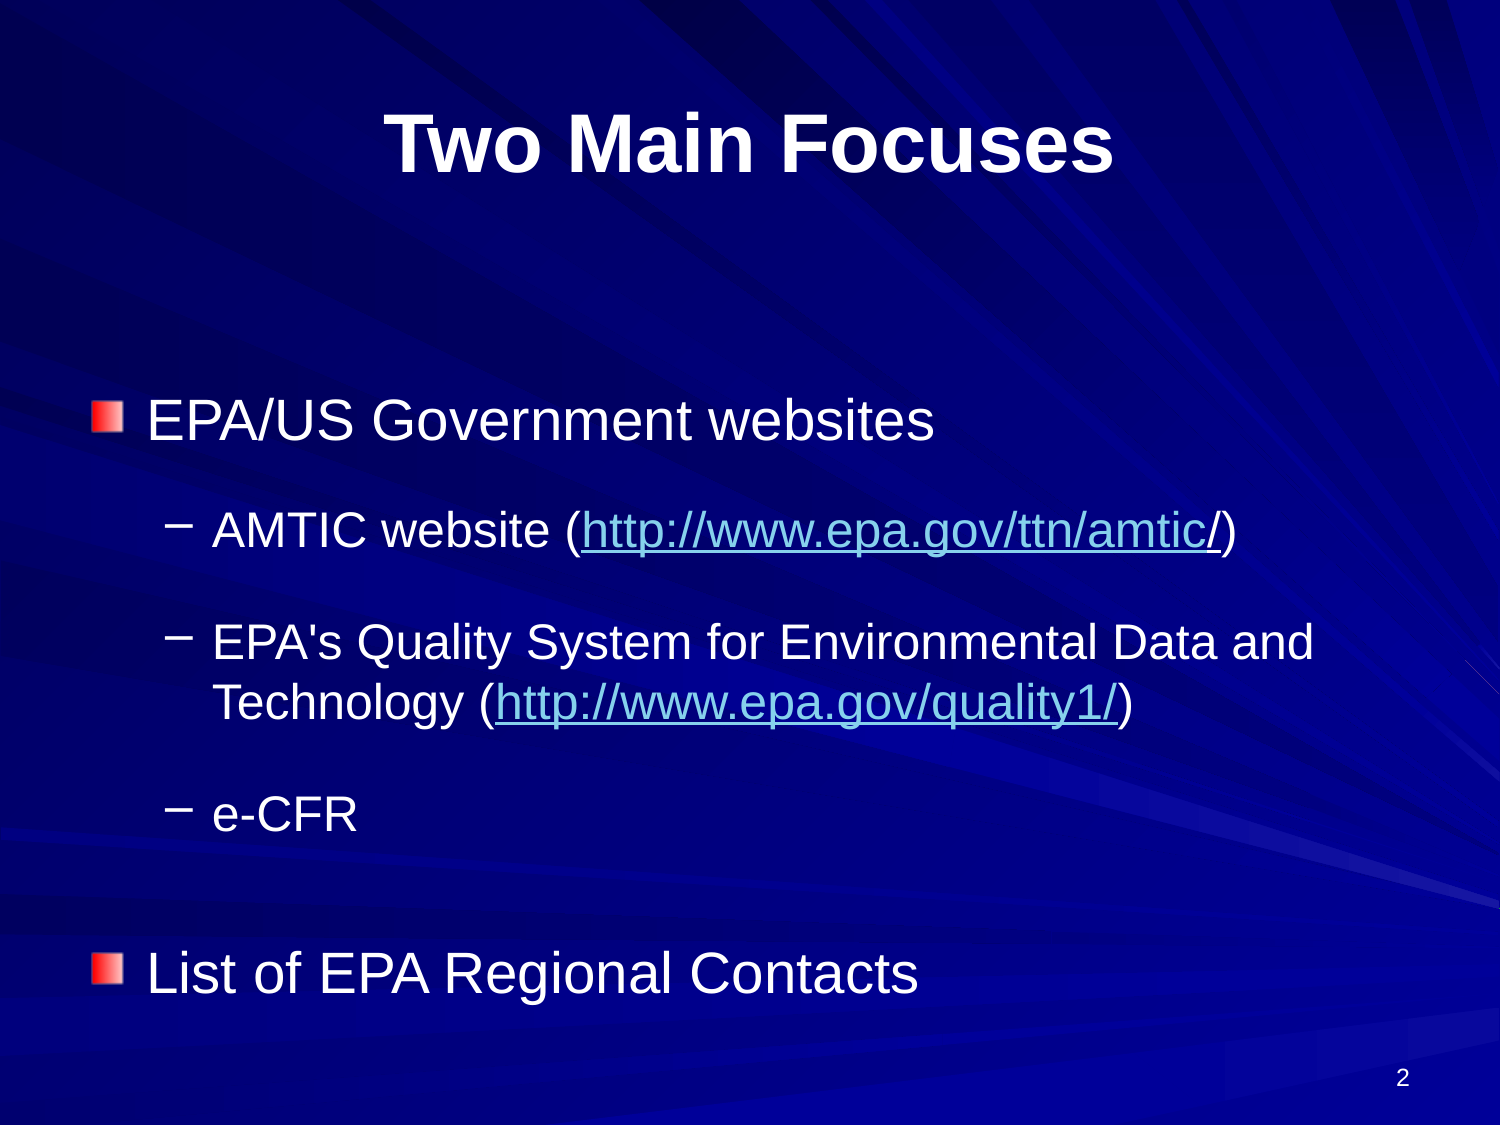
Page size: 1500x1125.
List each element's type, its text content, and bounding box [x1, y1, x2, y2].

picture [90, 399, 127, 436]
slide_number 2 [1074, 1023, 1426, 1100]
list EPA/US Government websites AMTIC website (http://www.epa.gov/ttn/amtic/) EPA's Quality System for Environmental Data and Technology (http://www.epa.gov/quality1/) e-CFR List of EPA Regional Contacts [74, 374, 1426, 788]
title Two Main Focuses [74, 45, 1426, 234]
picture [90, 951, 127, 988]
